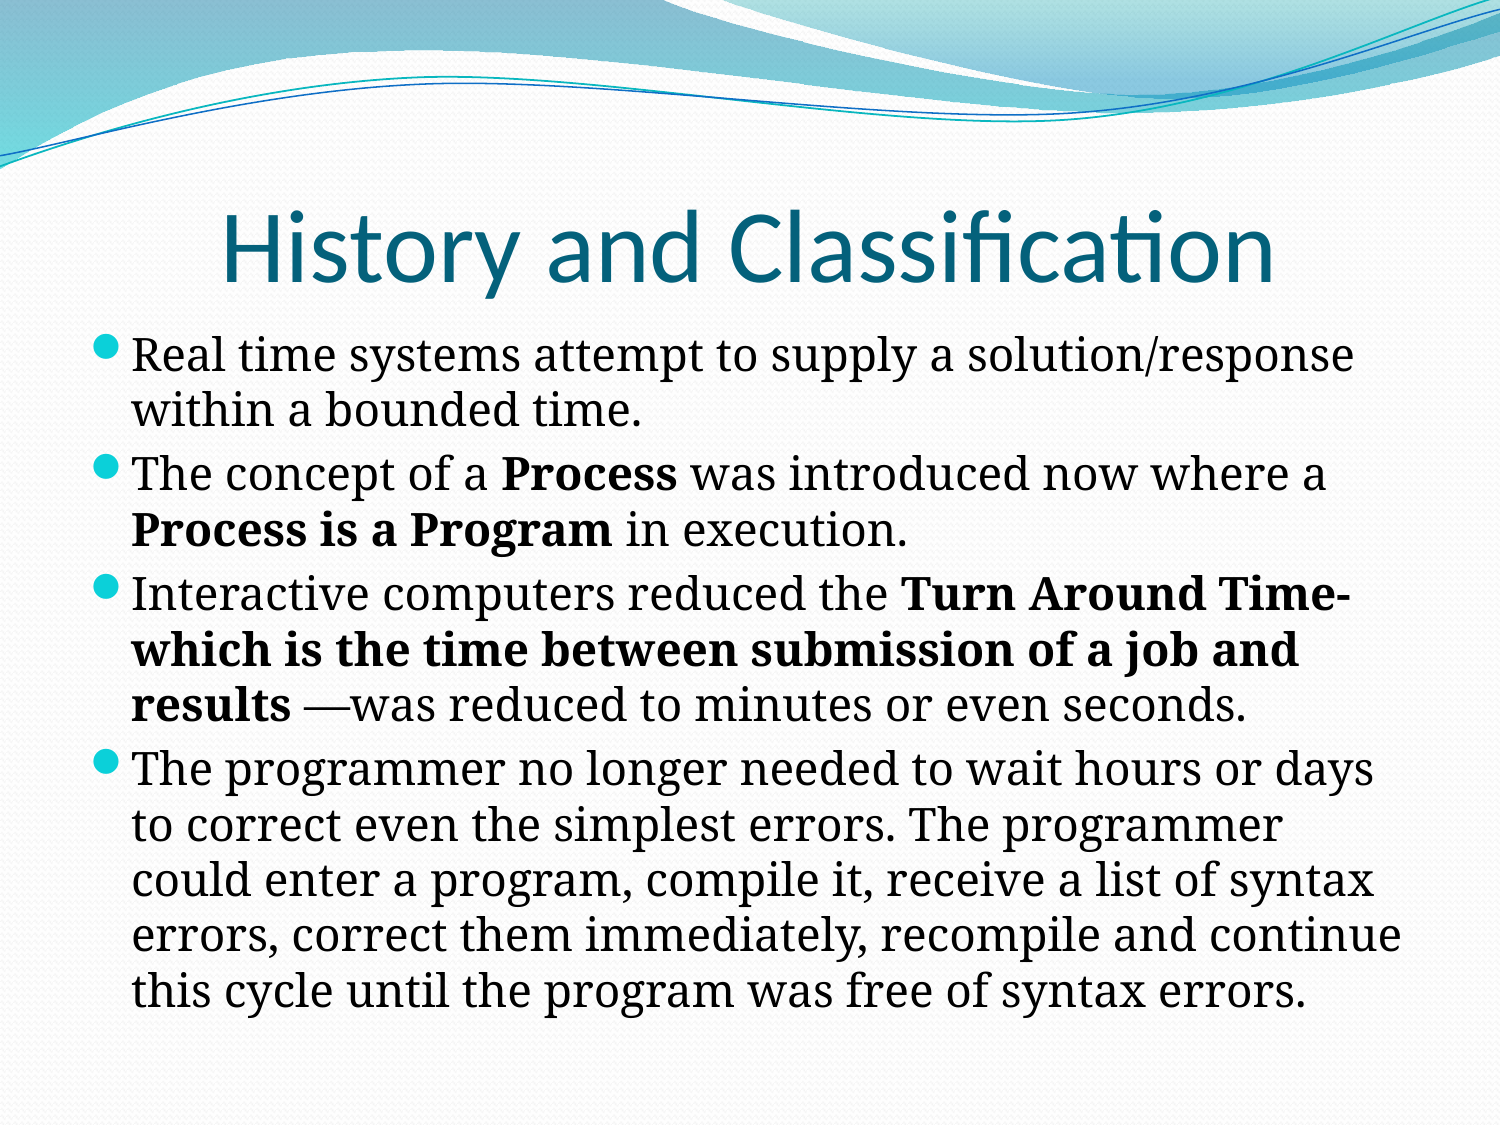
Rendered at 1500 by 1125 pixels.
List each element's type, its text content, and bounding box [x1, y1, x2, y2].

list Real time systems attempt to supply a solution/response within a bounded time. The concept of a Process was introduced now where a Process is a Program in execution. Interactive computers reduced the Turn Around Time-which is the time between submission of a job and results —was reduced to minutes or even seconds. The programmer no longer needed to wait hours or days to correct even the simplest errors. The programmer could enter a program, compile it, receive a list of syntax errors, correct them immediately, recompile and continue this cycle until the program was free of syntax errors. [75, 317, 1425, 1038]
title History and Classification [75, 115, 1425, 303]
